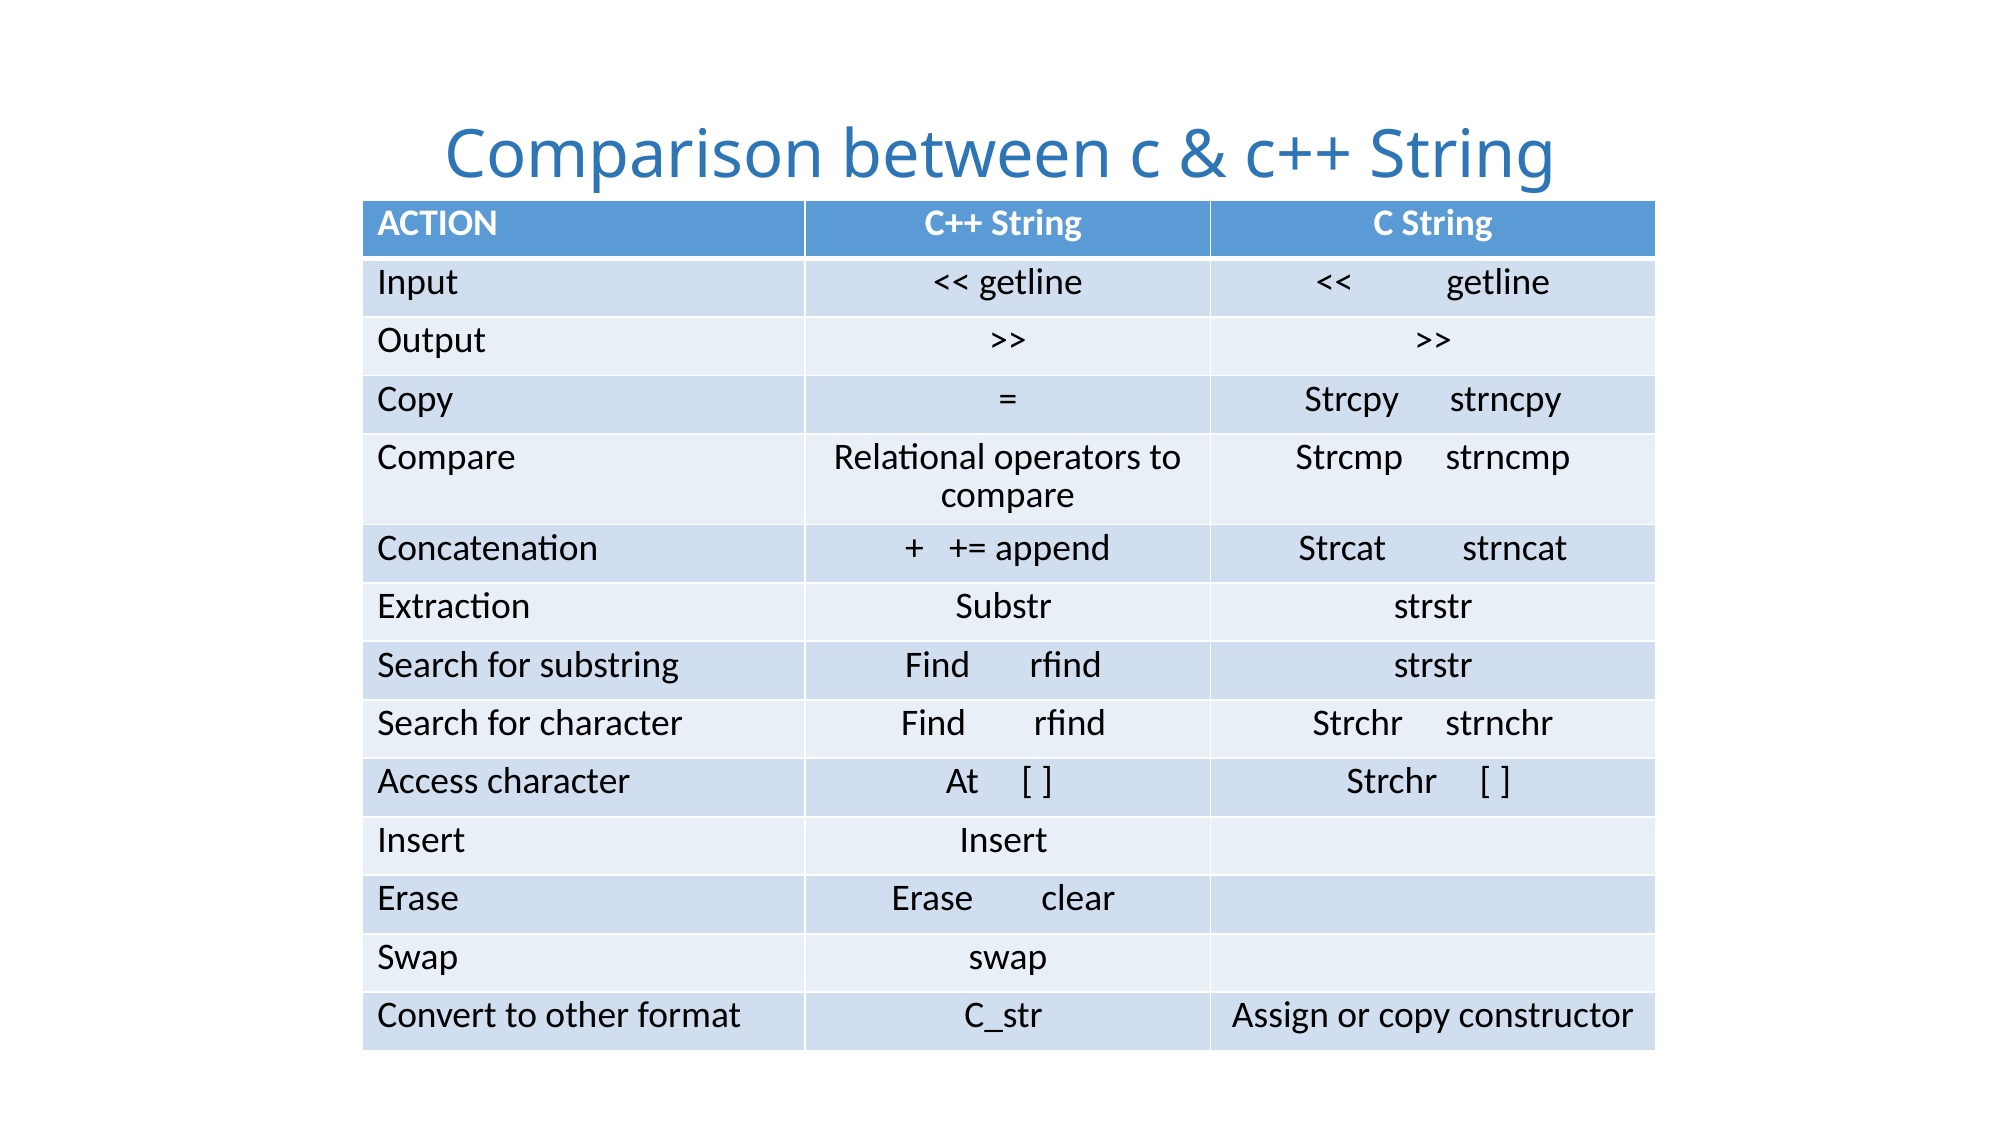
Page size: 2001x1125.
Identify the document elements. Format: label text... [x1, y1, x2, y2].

table_header C++ String [806, 201, 1210, 256]
table_cell >> [806, 318, 1210, 375]
table_cell Concatenation [363, 525, 804, 582]
table_cell Relational operators to compare [806, 435, 1210, 524]
table_cell Erase [363, 876, 804, 933]
table_cell At [ ] [806, 759, 1210, 816]
table_cell Swap [363, 935, 804, 991]
table_cell Strchr [ ] [1211, 759, 1655, 816]
table_cell Substr [806, 584, 1210, 640]
table_cell Assign or copy constructor [1211, 993, 1655, 1050]
table_cell Input [363, 261, 804, 316]
table_header C String [1211, 201, 1655, 256]
table_cell Strcmp strncmp [1211, 435, 1655, 524]
table_cell = [806, 376, 1210, 433]
table_cell << getline [806, 261, 1210, 316]
table_cell [1211, 935, 1655, 991]
table_cell Strchr strnchr [1211, 701, 1655, 757]
table_cell >> [1211, 318, 1655, 375]
table_header ACTION [363, 201, 804, 256]
table_cell Copy [363, 376, 804, 433]
table_cell Find rfind [806, 642, 1210, 699]
table_cell Strcat strncat [1211, 525, 1655, 582]
table_cell Strcpy strncpy [1211, 376, 1655, 433]
table_cell C_str [806, 993, 1210, 1050]
table_cell strstr [1211, 584, 1655, 640]
table_cell [1211, 876, 1655, 933]
table_cell Insert [363, 818, 804, 874]
table_cell Access character [363, 759, 804, 816]
table_cell Search for substring [363, 642, 804, 699]
table_cell Search for character [363, 701, 804, 757]
table_cell Erase clear [806, 876, 1210, 933]
title Comparison between c & c++ String [127, 112, 1875, 200]
table_cell + += append [806, 525, 1210, 582]
table_cell Find rfind [806, 701, 1210, 757]
table_cell Extraction [363, 584, 804, 640]
table_cell swap [806, 935, 1210, 991]
table_cell Compare [363, 435, 804, 524]
table_cell Convert to other format [363, 993, 804, 1050]
table_cell [1211, 818, 1655, 874]
table_cell << getline [1211, 261, 1655, 316]
table_cell strstr [1211, 642, 1655, 699]
table_cell Insert [806, 818, 1210, 874]
table_cell Output [363, 318, 804, 375]
